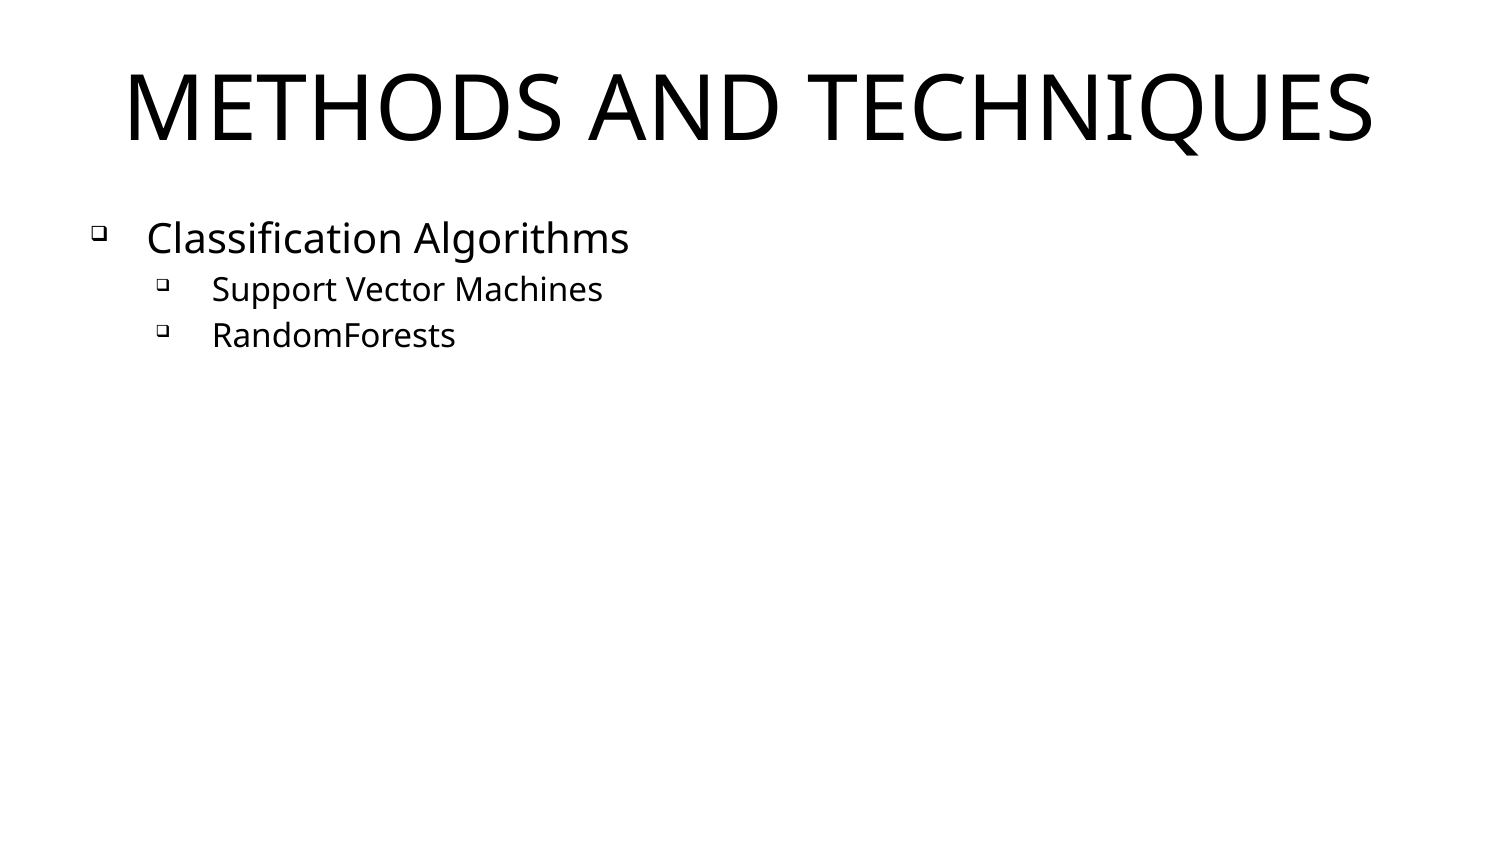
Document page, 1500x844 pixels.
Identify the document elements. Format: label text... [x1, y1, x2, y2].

title Methods and Techniques [75, 33, 1425, 175]
list Classification Algorithms Support Vector Machines RandomForests [75, 196, 825, 300]
